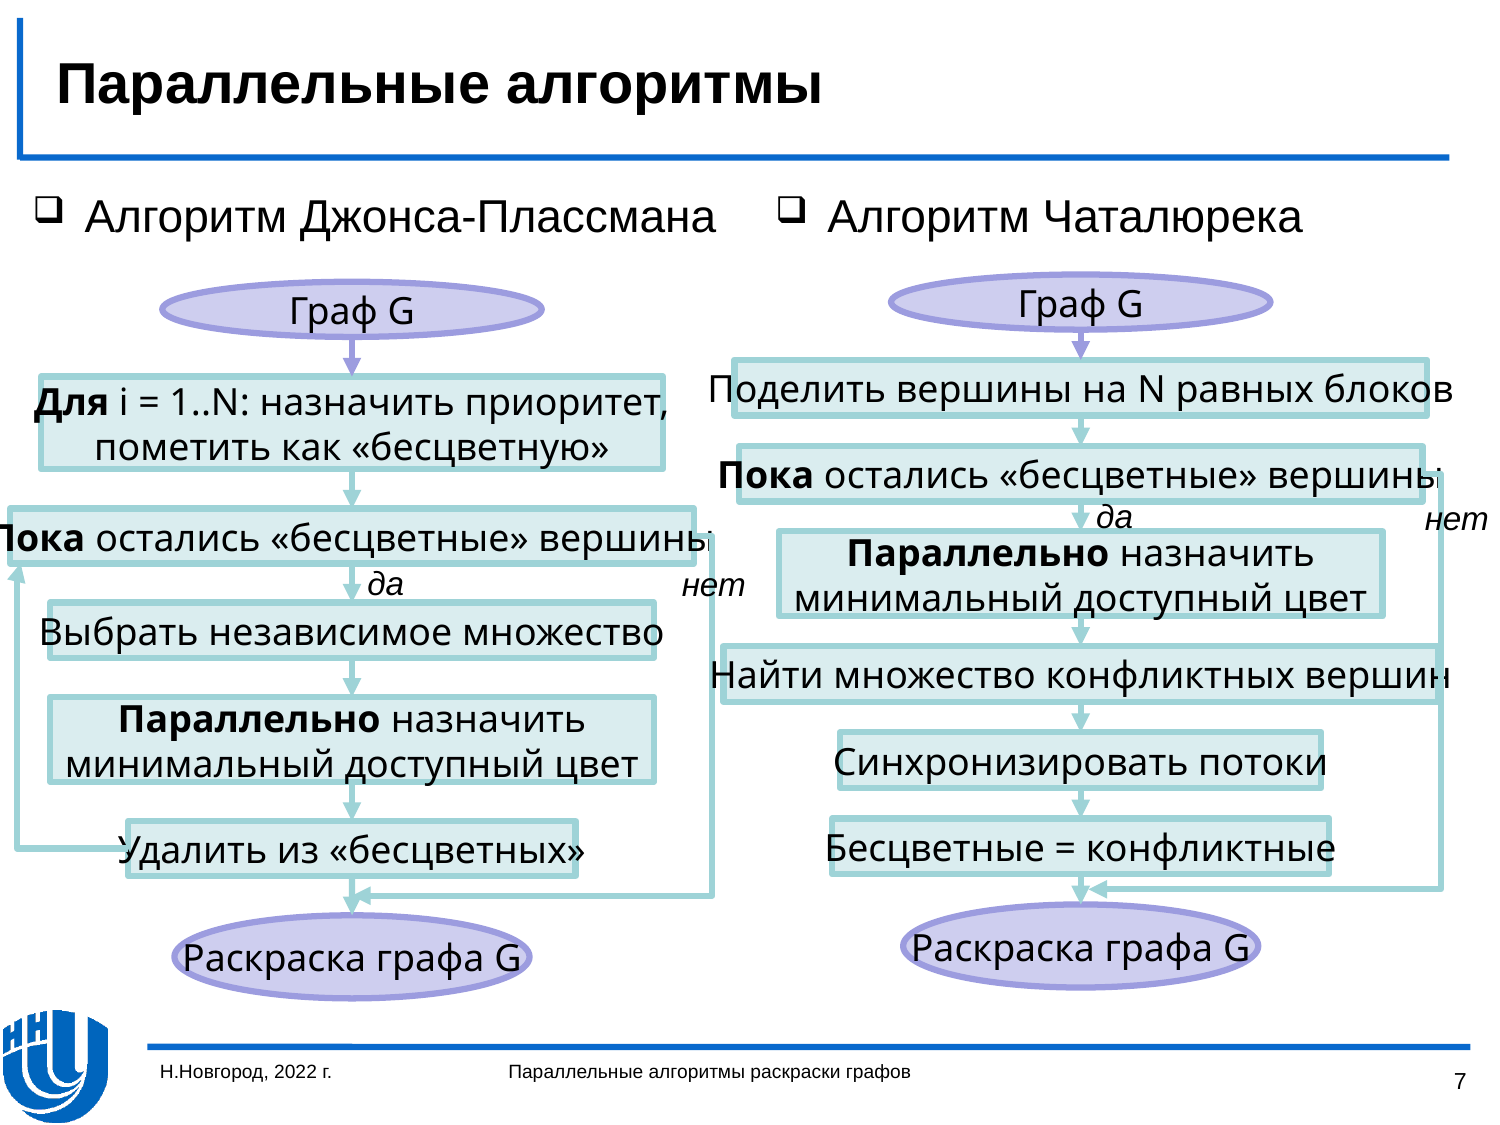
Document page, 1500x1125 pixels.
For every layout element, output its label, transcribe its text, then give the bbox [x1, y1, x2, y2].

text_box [723, 274, 1500, 988]
title Параллельные алгоритмы [41, 33, 1418, 127]
picture [3, 1010, 108, 1123]
list Алгоритм Джонса-Плассмана Алгоритм Чаталюрека [17, 178, 1481, 265]
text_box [9, 281, 776, 999]
footer Параллельные алгоритмы раскраски графов [493, 1051, 1439, 1125]
slide_number Н.Новгород, 2022 г. [144, 1051, 482, 1125]
